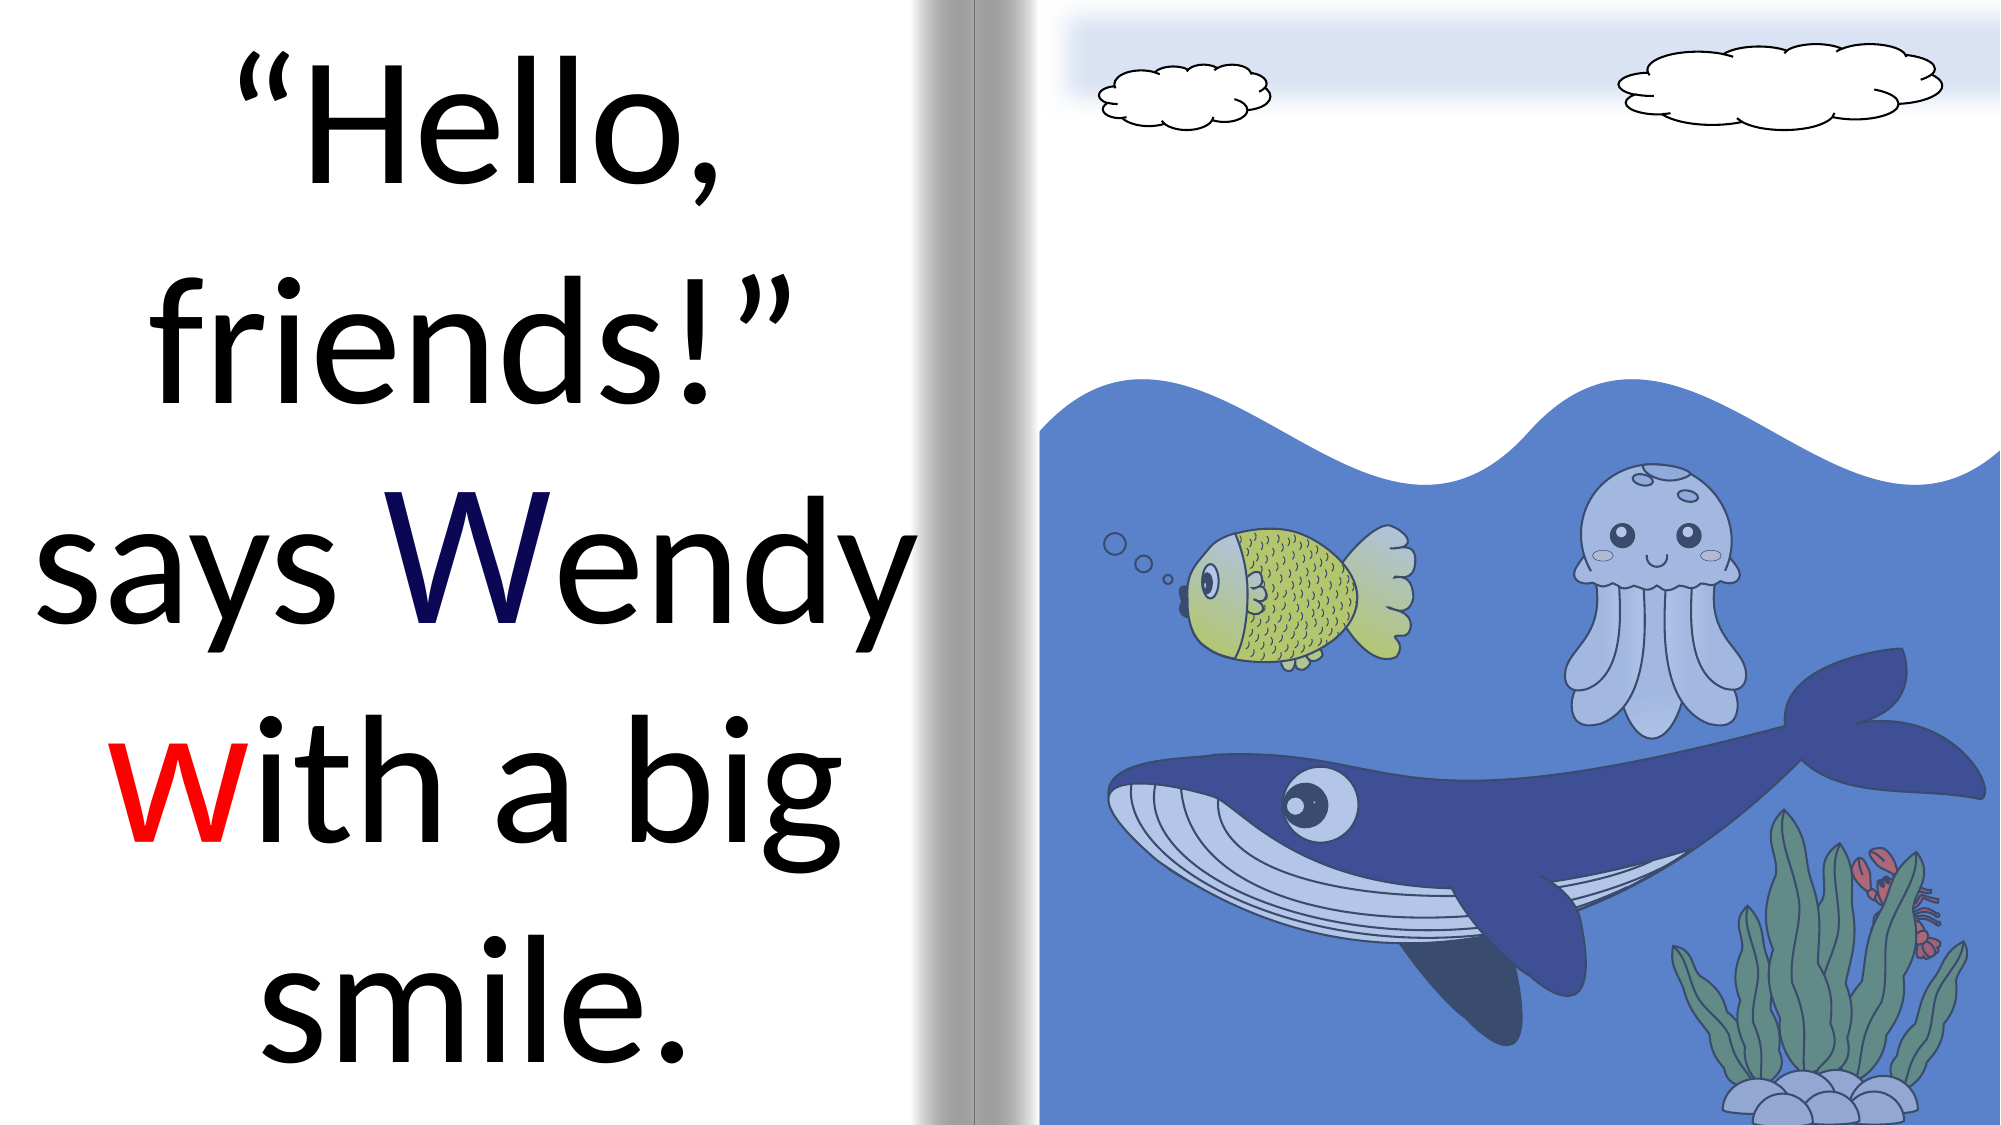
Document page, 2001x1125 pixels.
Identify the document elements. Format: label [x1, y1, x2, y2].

text_box [0, 0, 2000, 1125]
text_box [1038, 370, 2000, 1125]
